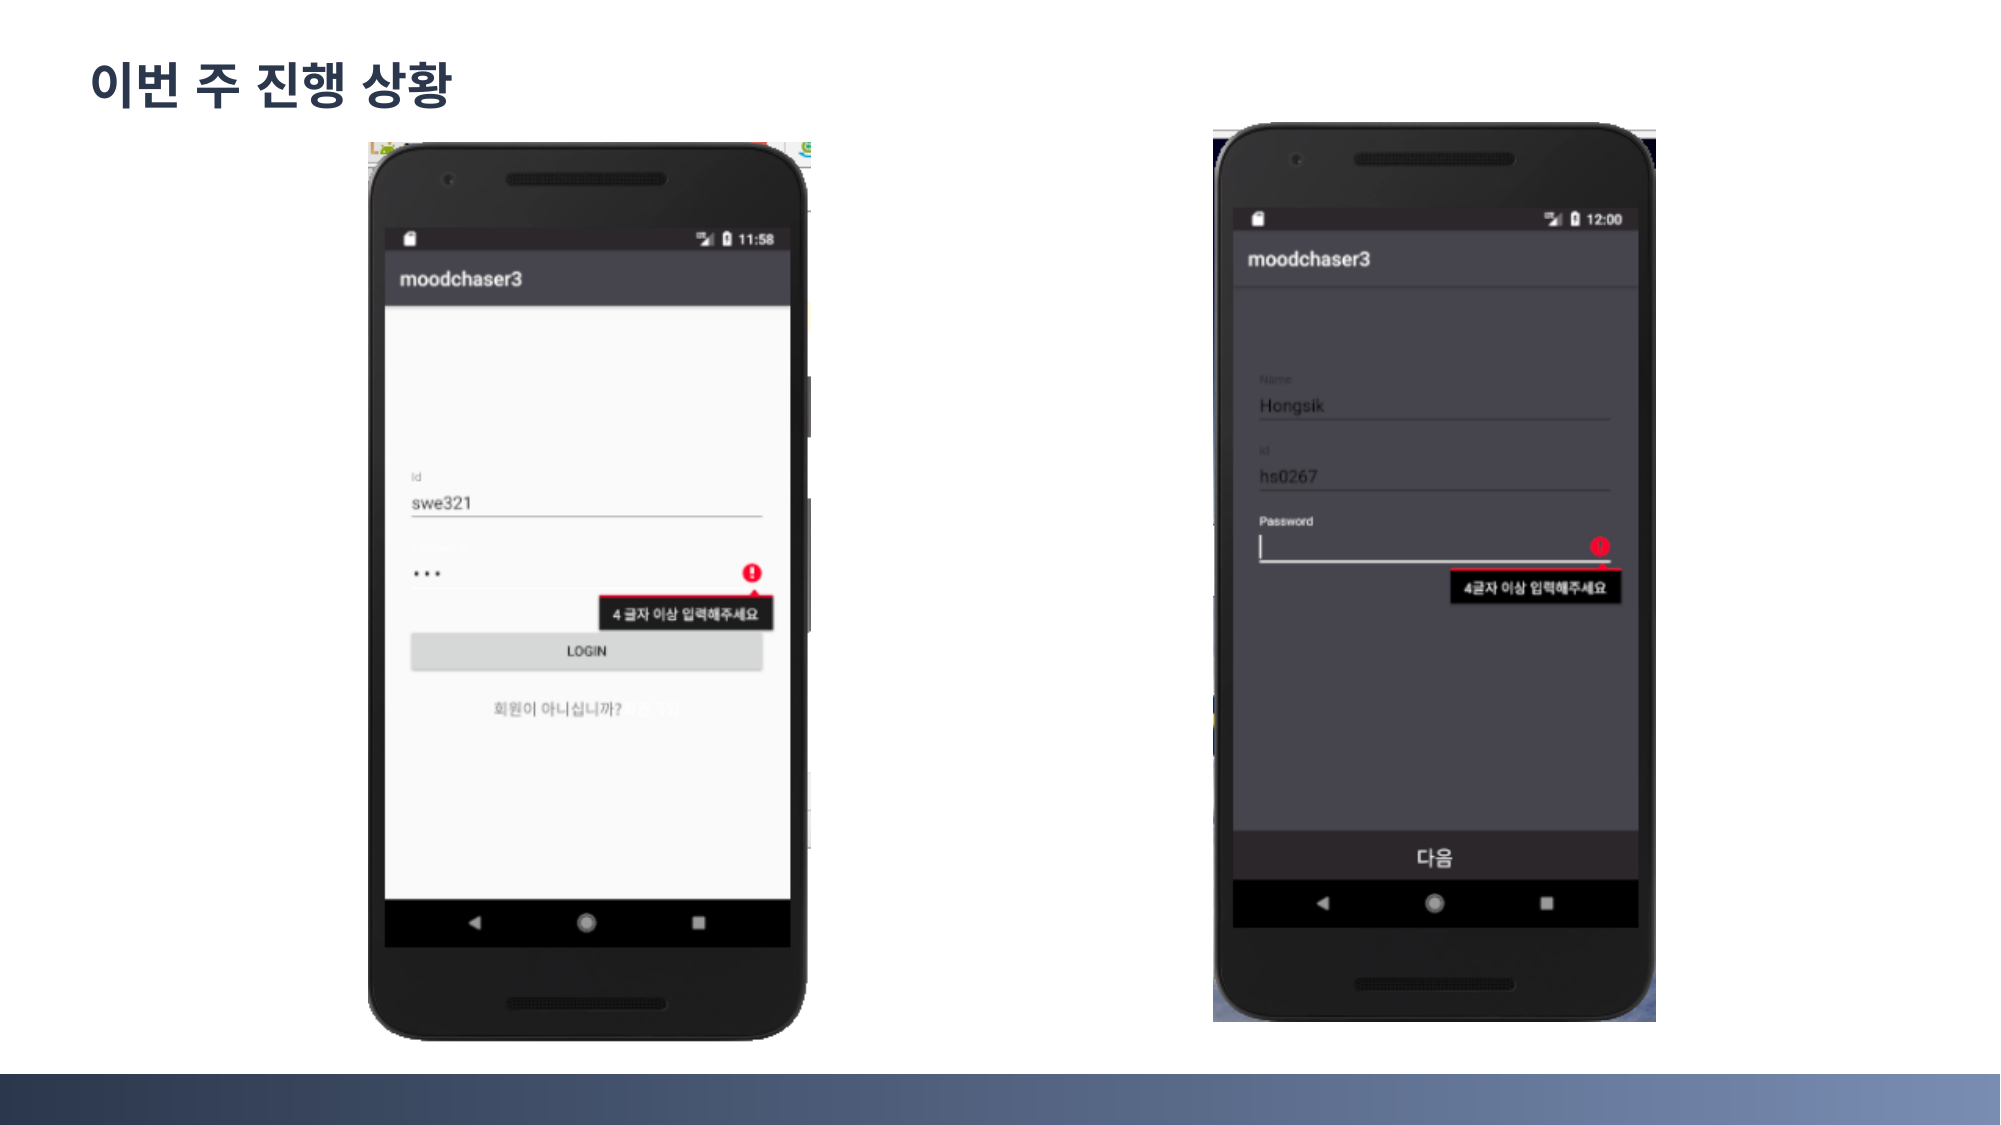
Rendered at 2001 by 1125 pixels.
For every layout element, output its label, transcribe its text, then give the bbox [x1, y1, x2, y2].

picture [368, 142, 811, 1043]
text_box 이번 주 진행 상황 [74, 47, 524, 122]
text_box [0, 1074, 2000, 1125]
picture [1213, 122, 1656, 1022]
